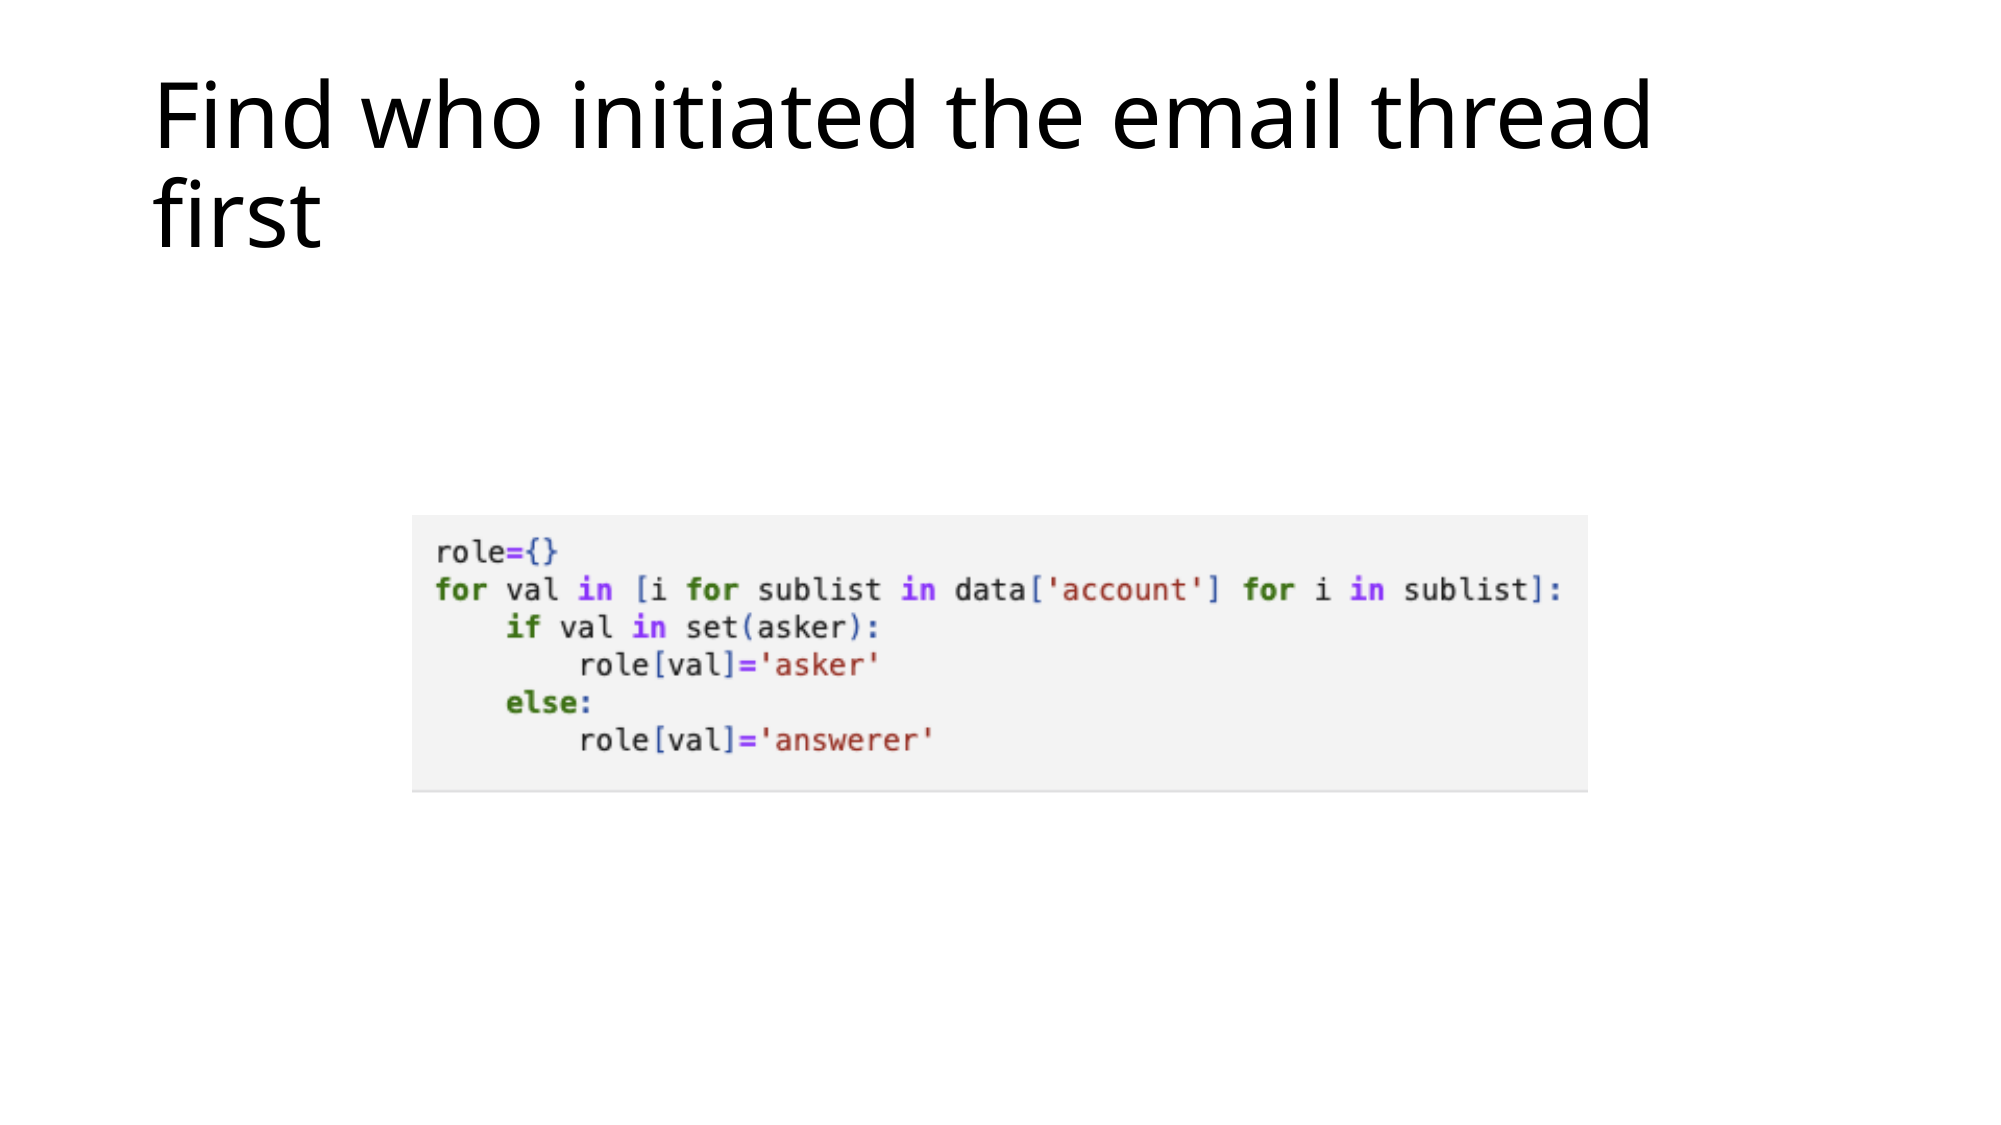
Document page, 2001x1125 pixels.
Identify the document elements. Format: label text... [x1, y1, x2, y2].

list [412, 515, 1588, 797]
title Find who initiated the email thread first [137, 59, 1863, 278]
